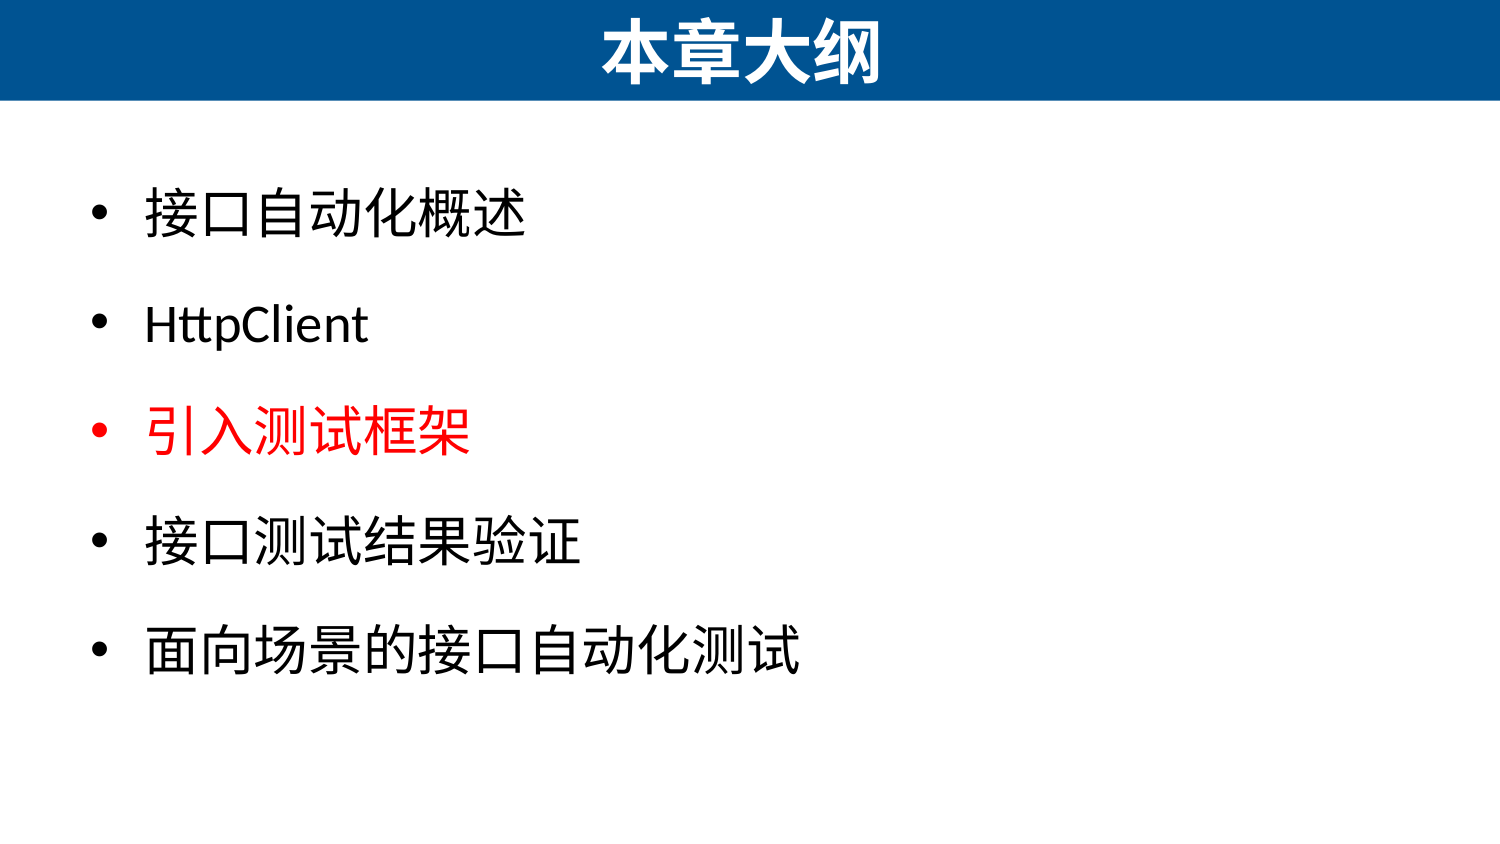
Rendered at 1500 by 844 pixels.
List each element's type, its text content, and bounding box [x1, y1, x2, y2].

list 接口自动化概述 HttpClient 引入测试框架 接口测试结果验证 面向场景的接口自动化测试 [75, 138, 1426, 696]
title 本章大纲 [2, 0, 1483, 101]
